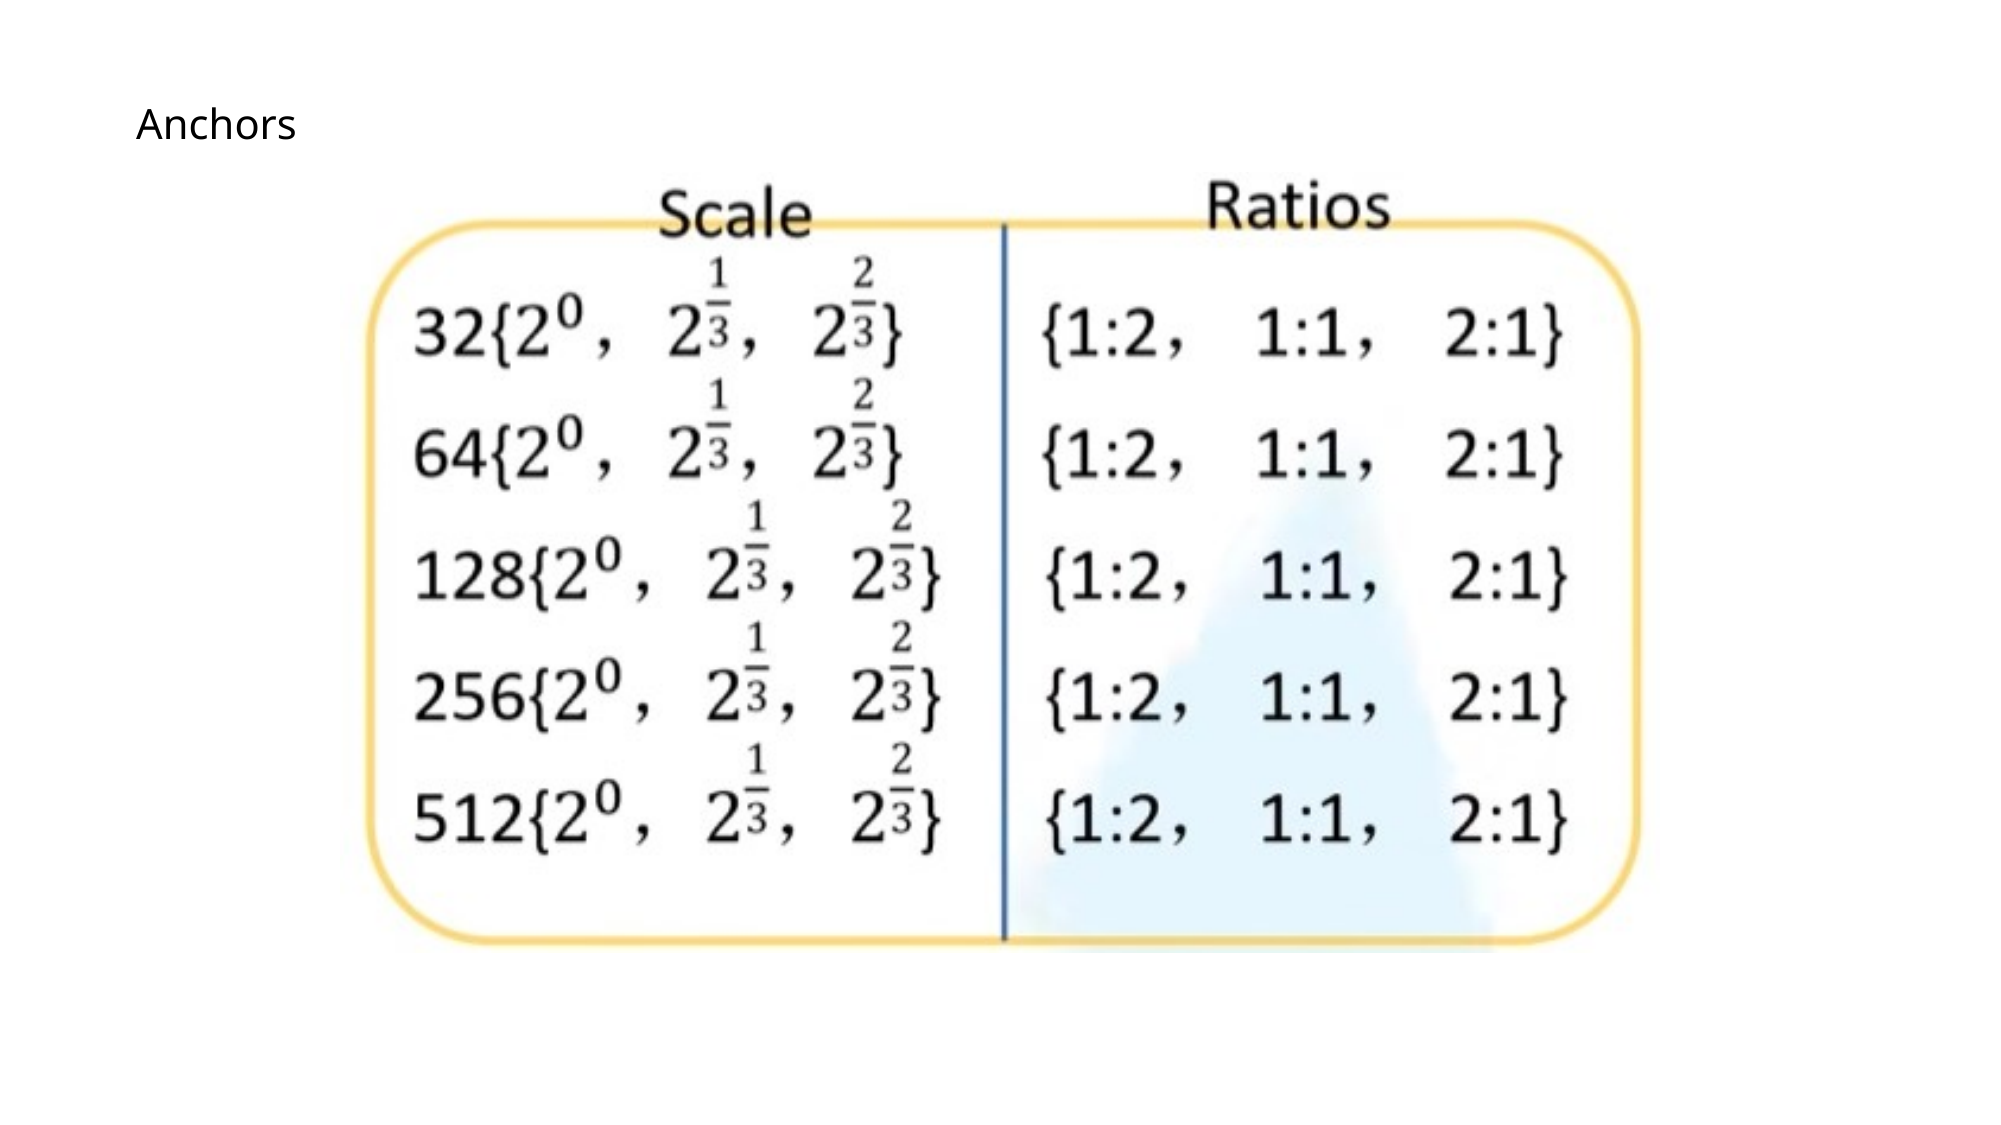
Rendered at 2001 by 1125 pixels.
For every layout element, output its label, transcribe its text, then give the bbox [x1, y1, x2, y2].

text_box Anchors [121, 90, 312, 156]
picture [340, 172, 1660, 953]
